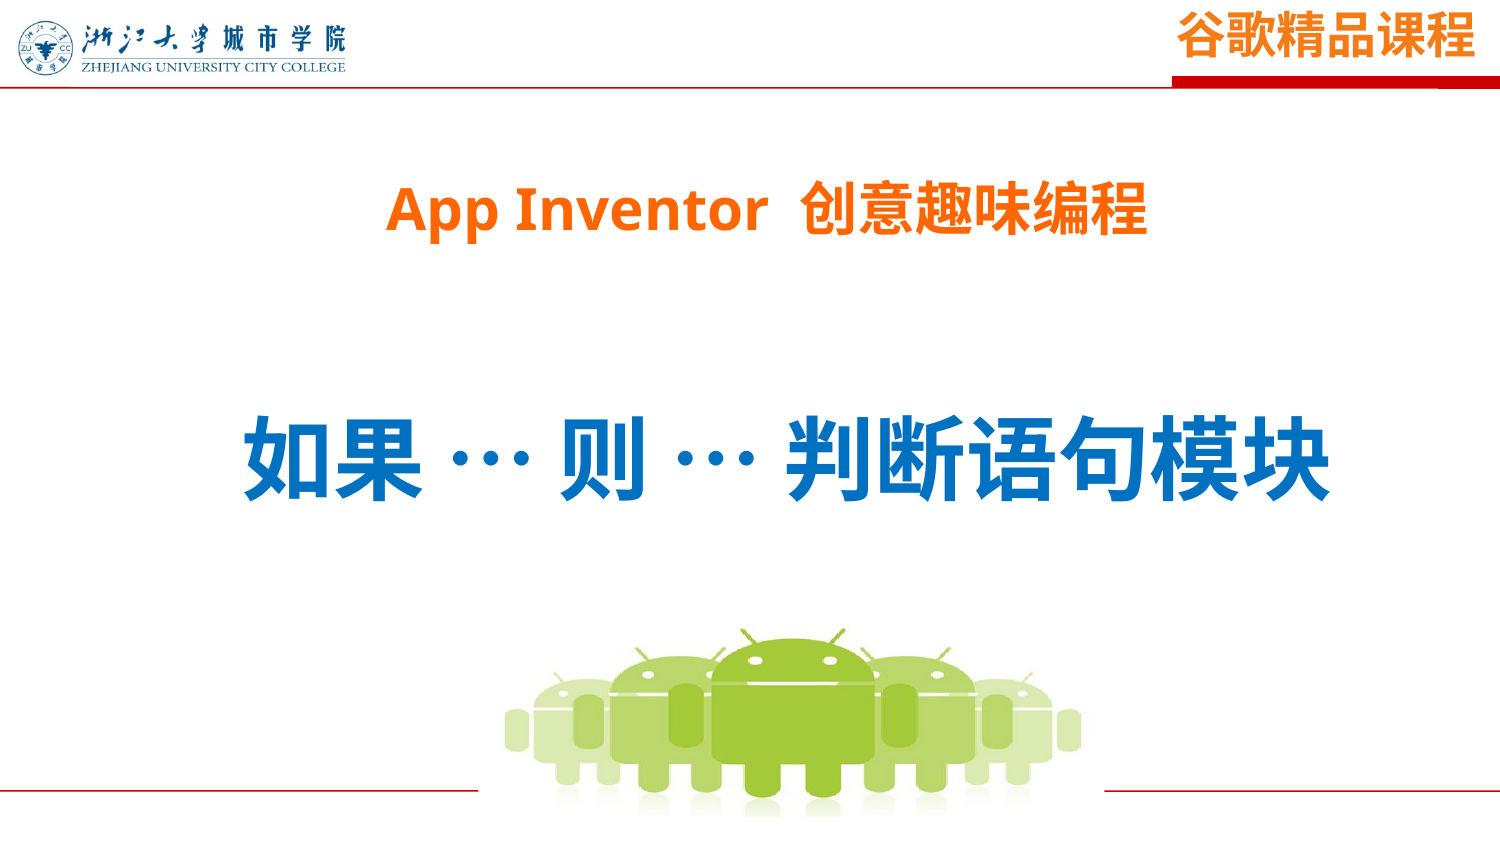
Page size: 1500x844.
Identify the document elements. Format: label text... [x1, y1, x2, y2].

text_box 如果 … 则 … 判断语句模块 [100, 350, 1476, 476]
picture [478, 586, 1105, 818]
text_box App Inventor 创意趣味编程 [253, 150, 1282, 249]
picture [5, 0, 361, 80]
text_box 谷歌精品课程 [1145, 0, 1500, 72]
